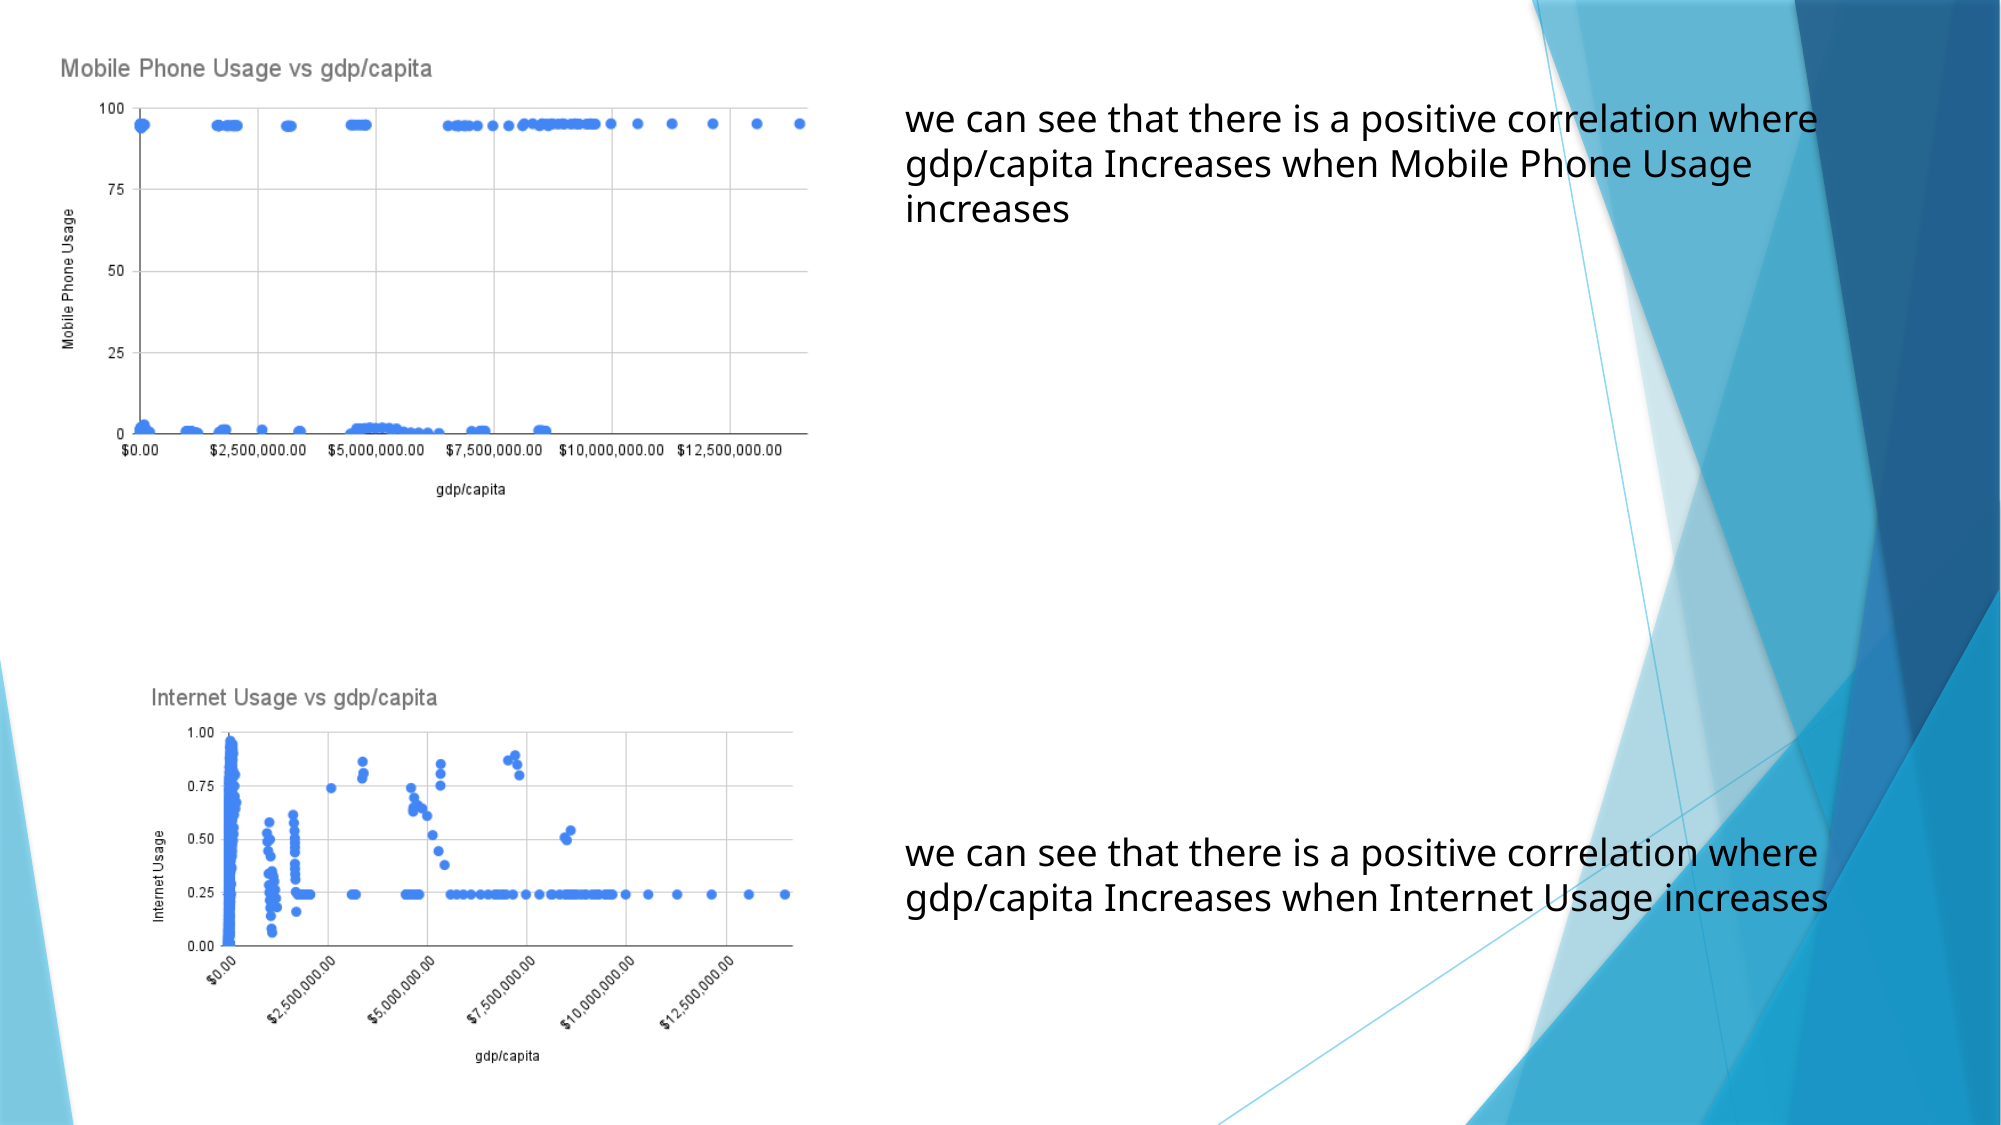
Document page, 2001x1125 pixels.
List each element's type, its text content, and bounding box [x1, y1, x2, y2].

text_box we can see that there is a positive correlation where gdp/capita Increases when Mobile Phone Usage increases [890, 88, 1891, 238]
text_box we can see that there is a positive correlation where gdp/capita Increases when Internet Usage increases [890, 821, 1891, 927]
picture [34, 28, 833, 524]
picture [129, 662, 815, 1087]
